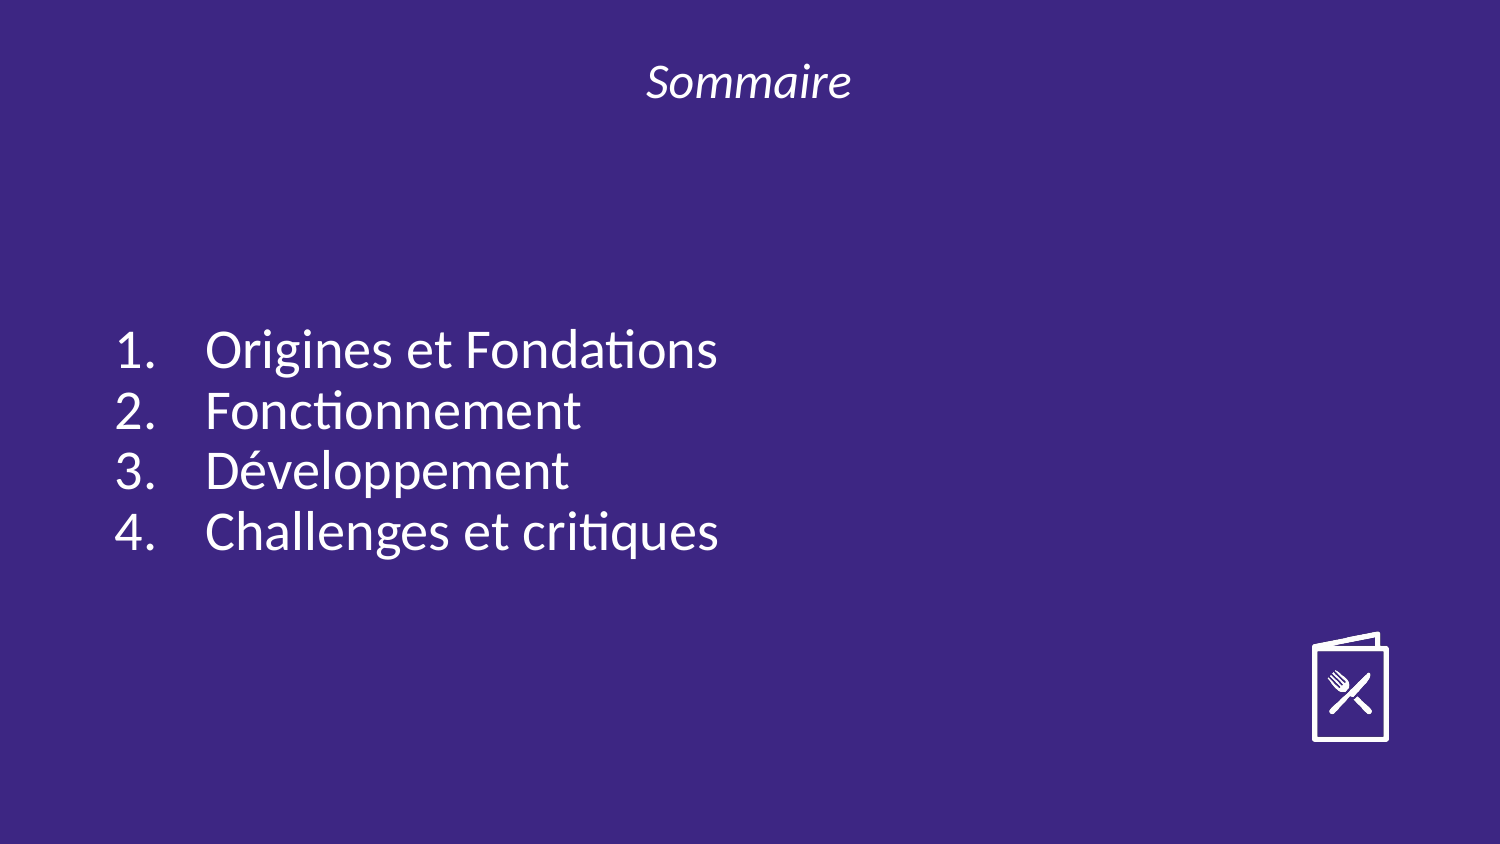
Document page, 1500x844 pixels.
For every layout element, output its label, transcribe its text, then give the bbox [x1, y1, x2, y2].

text_box Origines et Fondations Fonctionnement Développement Challenges et critiques [102, 314, 1397, 665]
text_box Sommaire [614, 49, 884, 121]
picture [1284, 619, 1418, 754]
